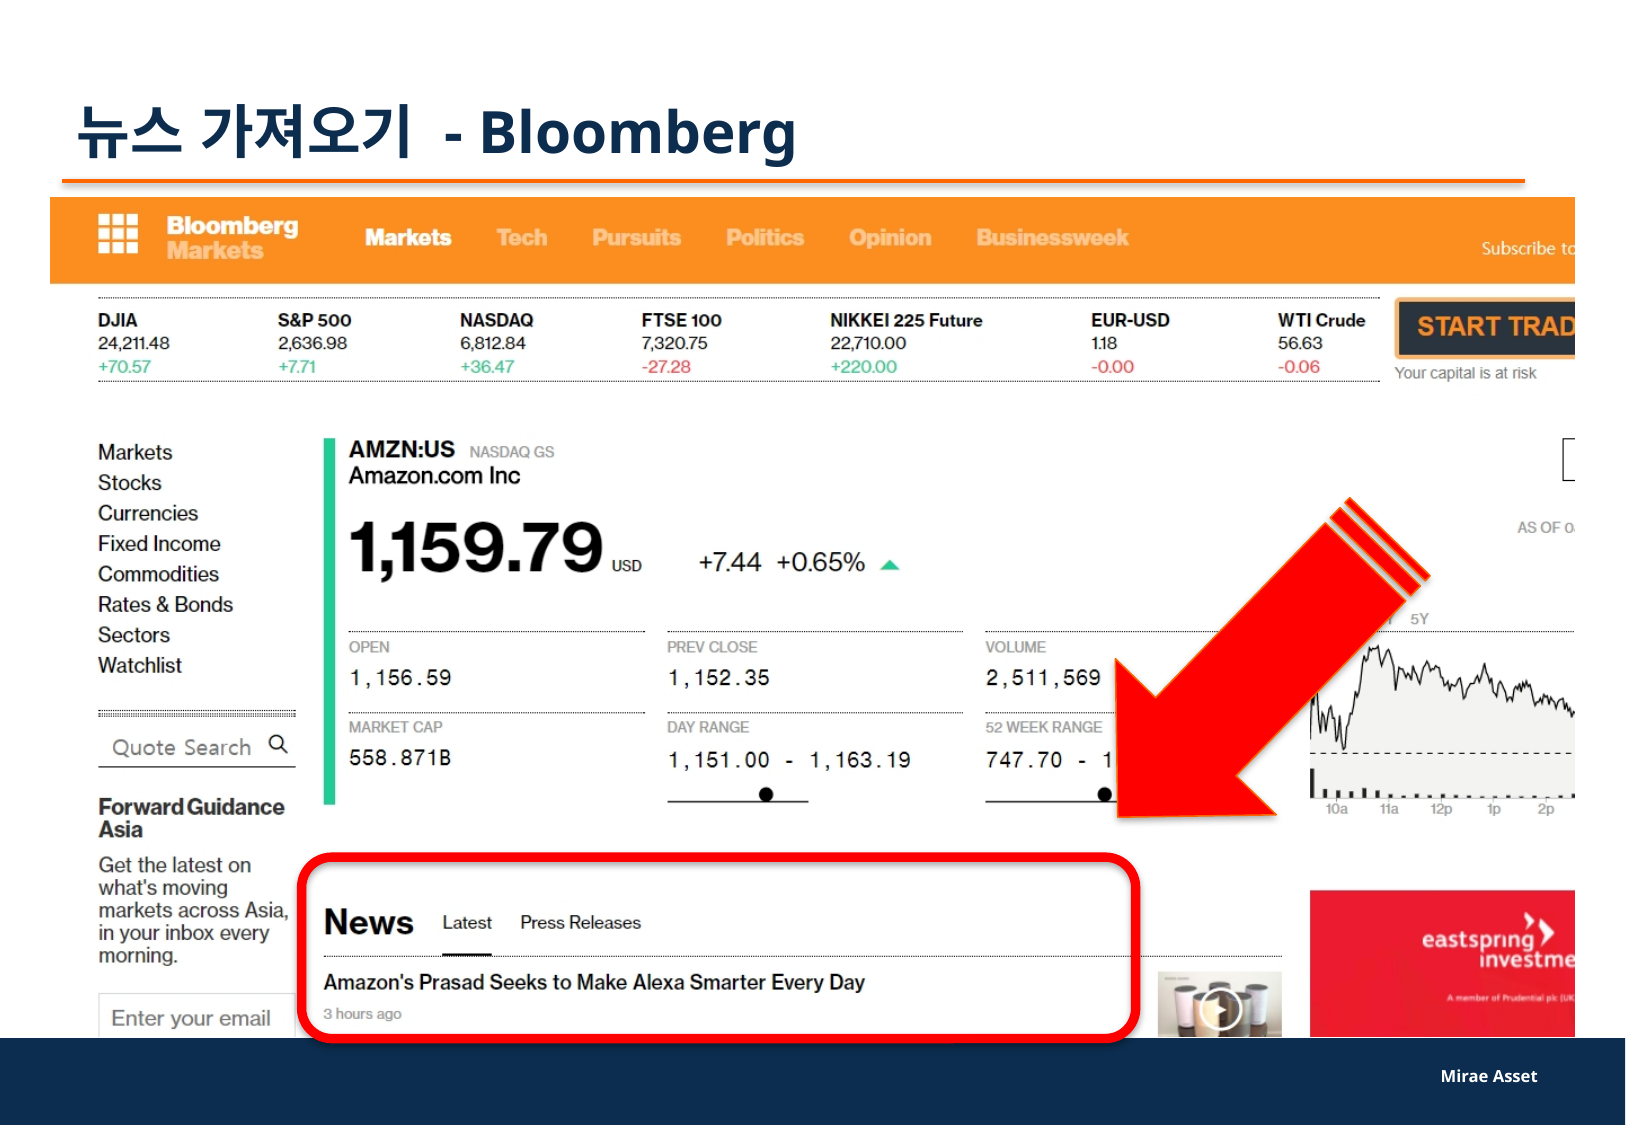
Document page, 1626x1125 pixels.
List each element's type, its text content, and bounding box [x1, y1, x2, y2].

title 뉴스 가져오기 - Bloomberg [62, 88, 1525, 156]
picture [0, 197, 1626, 1125]
